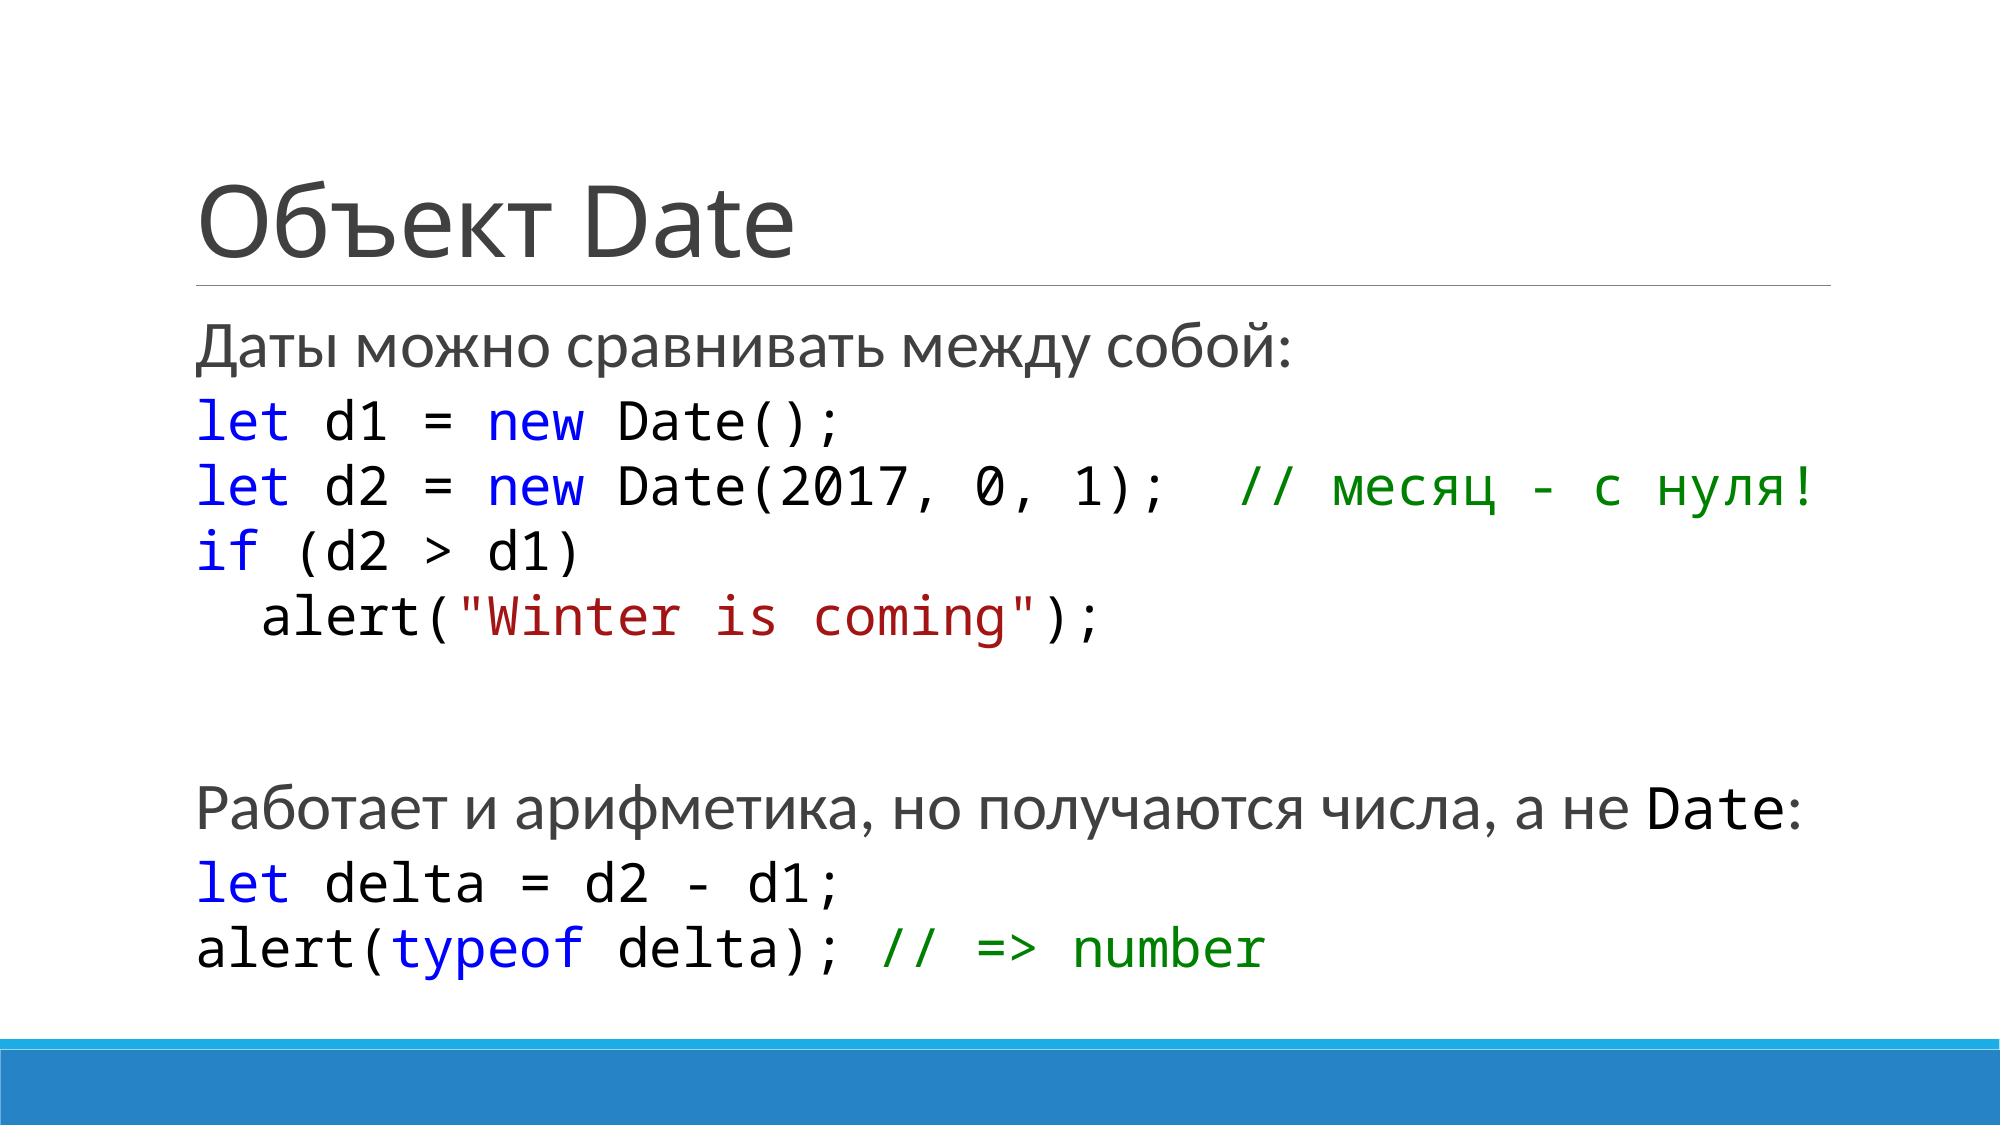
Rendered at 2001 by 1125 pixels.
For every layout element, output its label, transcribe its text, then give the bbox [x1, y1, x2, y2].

title Объект Date [180, 47, 1830, 285]
list Даты можно сравнивать между собой: let d1 = new Date(); let d2 = new Date(2017, 0, 1); // месяц - с нуля! if (d2 > d1) alert("Winter is coming"); Работает и арифметика, но получаются числа, а не Date: let delta = d2 - d1; alert(typeof delta); // => number [180, 302, 1830, 1027]
